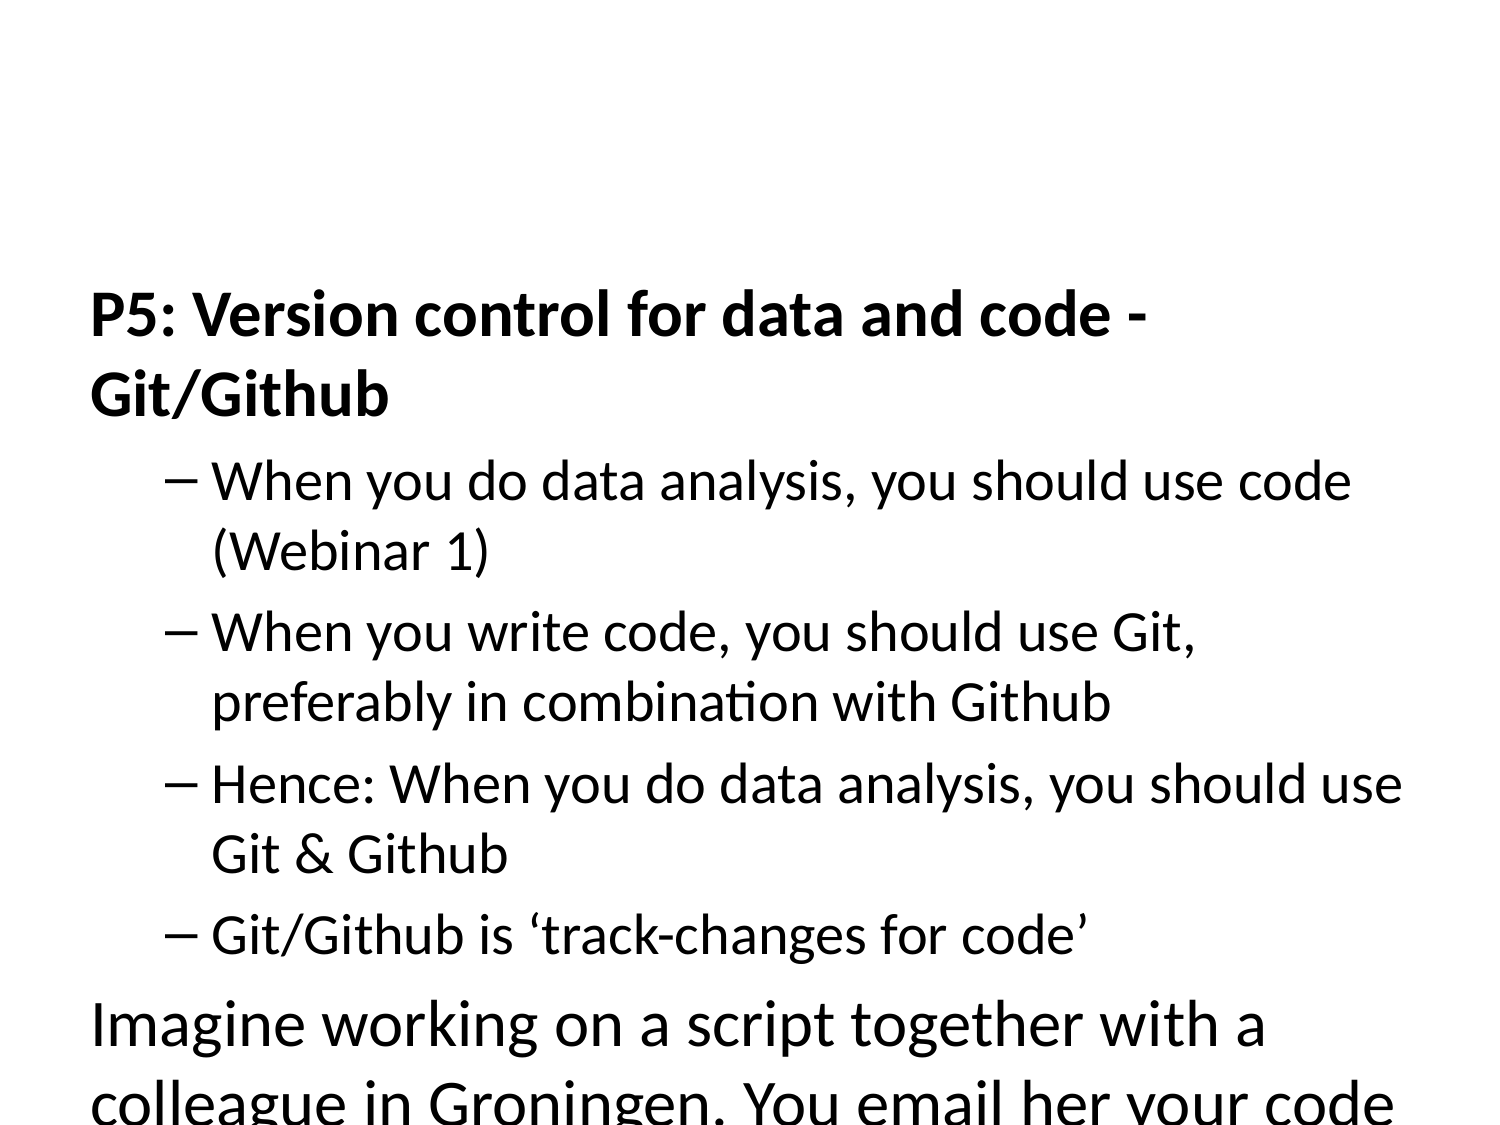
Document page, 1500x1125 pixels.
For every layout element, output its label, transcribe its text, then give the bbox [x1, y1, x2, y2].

list P5: Version control for data and code - Git/Github When you do data analysis, you should use code (Webinar 1) When you write code, you should use Git, preferably in combination with Github Hence: When you do data analysis, you should use Git & Github Git/Github is ‘track-changes for code’ Imagine working on a script together with a colleague in Groningen. You email her your code and your data. She makes adjustments and sents the code back to you. You test the code and change something, the code breaks…You are lost on what she changed and what you changed… “Learning Git can be challenging …, but it pays off in the long run. Eventually you will always break working code, multiple times” Jenny Brian Git/Github.com: Track changes for code [75, 262, 1425, 1005]
